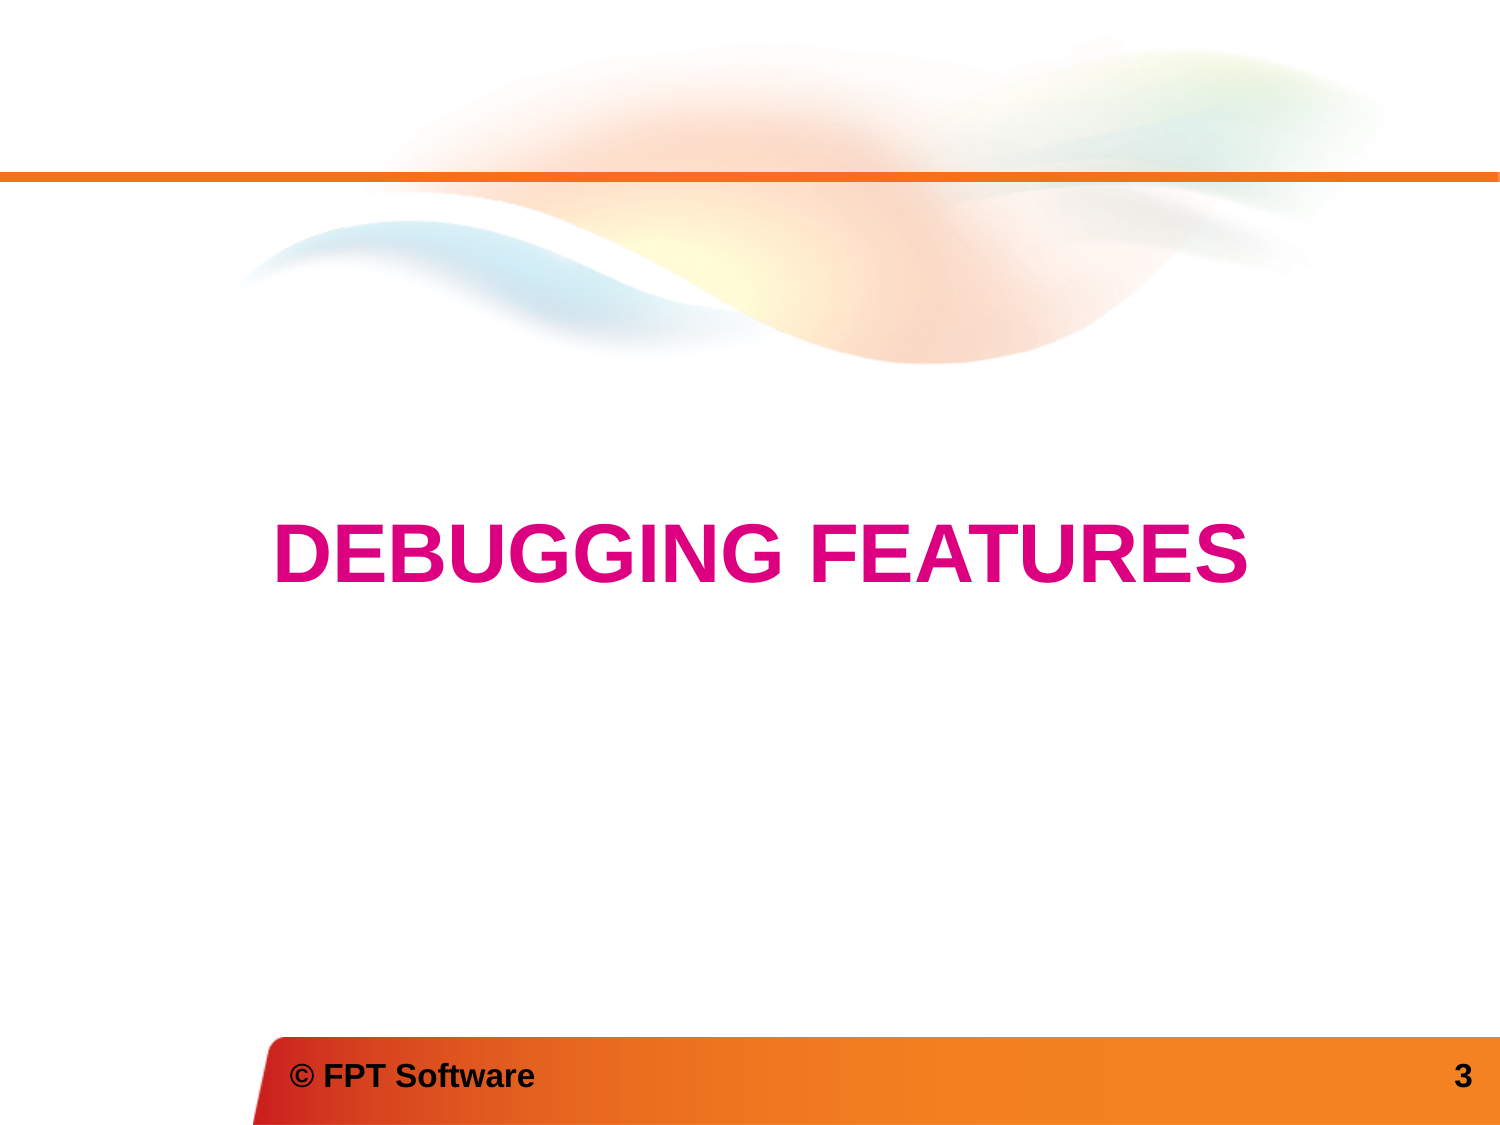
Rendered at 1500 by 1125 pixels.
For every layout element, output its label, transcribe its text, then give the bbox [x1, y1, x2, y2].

title DEBUGGING FEATURES [123, 491, 1399, 622]
picture [253, 1037, 1500, 1125]
picture [0, 0, 1500, 486]
